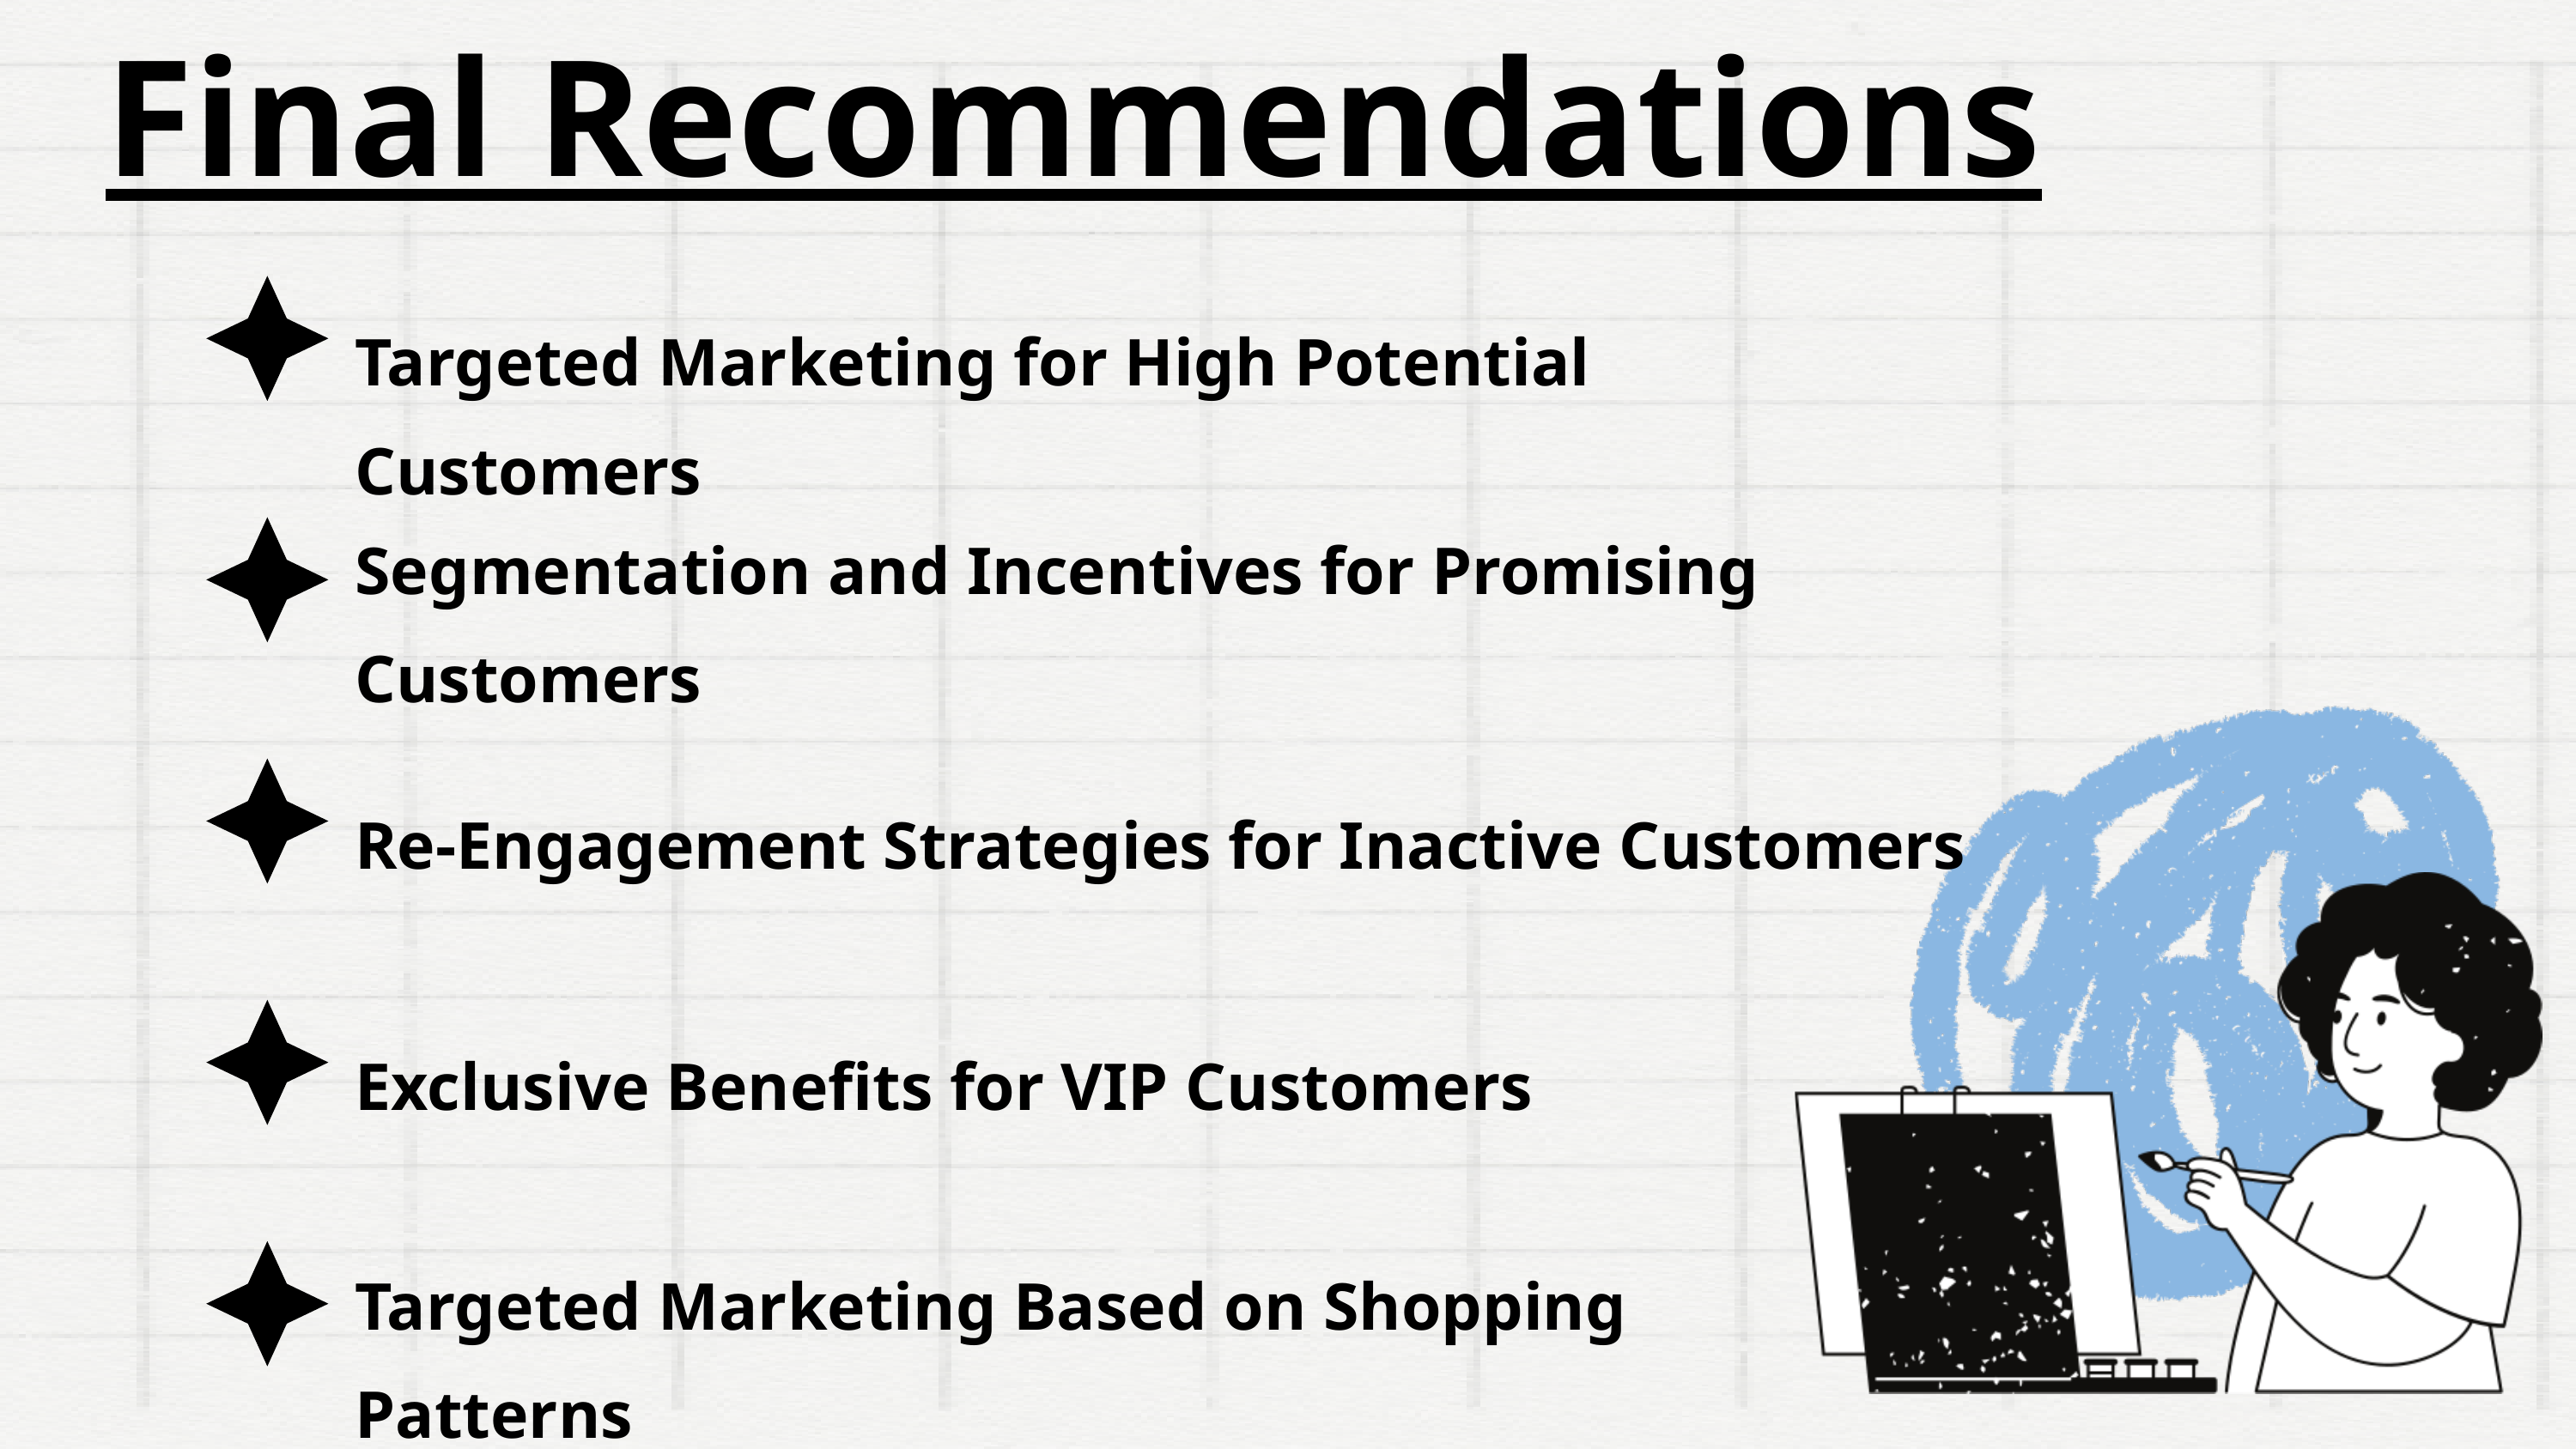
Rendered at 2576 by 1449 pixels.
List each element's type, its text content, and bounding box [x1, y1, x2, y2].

text_box [1795, 872, 2543, 1394]
text_box [0, 0, 2576, 1449]
text_box Segmentation and Incentives for Promising Customers [355, 499, 1858, 716]
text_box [204, 518, 331, 641]
text_box Targeted Marketing for High Potential Customers [355, 290, 1910, 508]
text_box Final Recommendations [106, 27, 2057, 215]
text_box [204, 1001, 331, 1124]
text_box Exclusive Benefits for VIP Customers [355, 1014, 1858, 1124]
text_box Targeted Marketing Based on Shopping Patterns [355, 1234, 1858, 1449]
text_box Re-Engagement Strategies for Inactive Customers [355, 773, 2027, 882]
text_box [1909, 705, 2502, 872]
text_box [204, 276, 331, 400]
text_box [204, 760, 331, 882]
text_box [204, 1242, 331, 1365]
